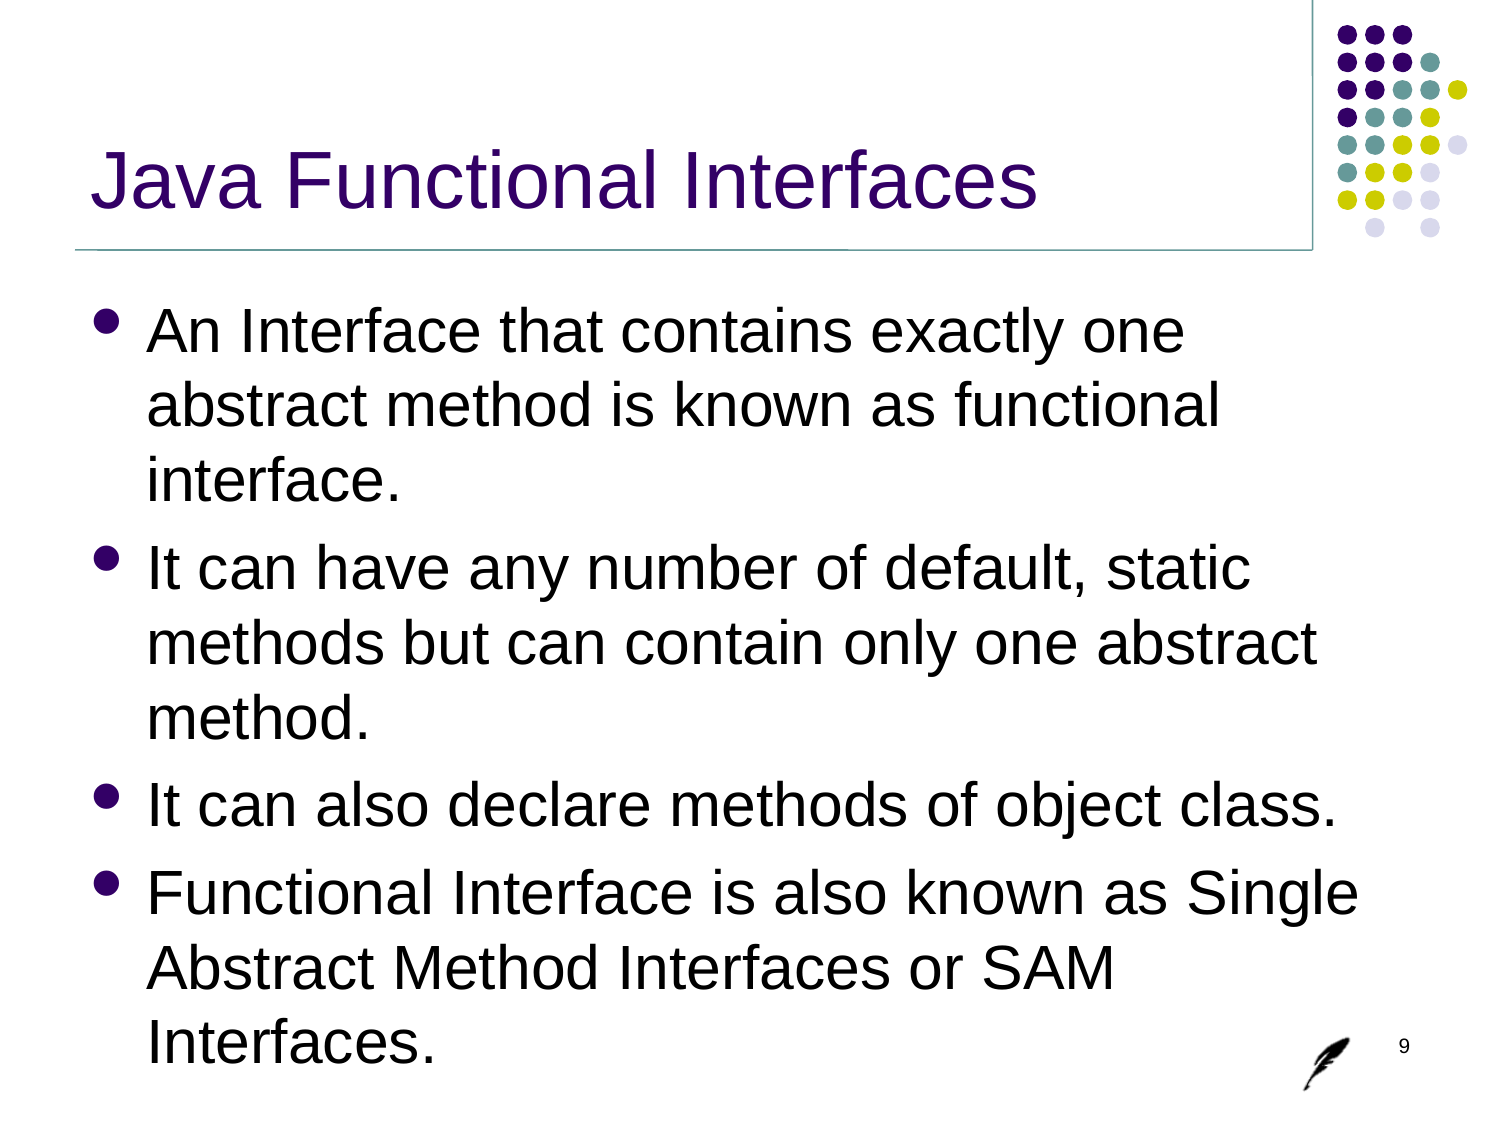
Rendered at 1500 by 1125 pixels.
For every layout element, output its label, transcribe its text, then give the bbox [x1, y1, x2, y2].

title Java Functional Interfaces [75, 20, 1313, 233]
slide_number 9 [1074, 1025, 1425, 1100]
list An Interface that contains exactly one abstract method is known as functional interface. It can have any number of default, static methods but can contain only one abstract method. It can also declare methods of object class. Functional Interface is also known as Single Abstract Method Interfaces or SAM Interfaces. [75, 282, 1425, 1006]
